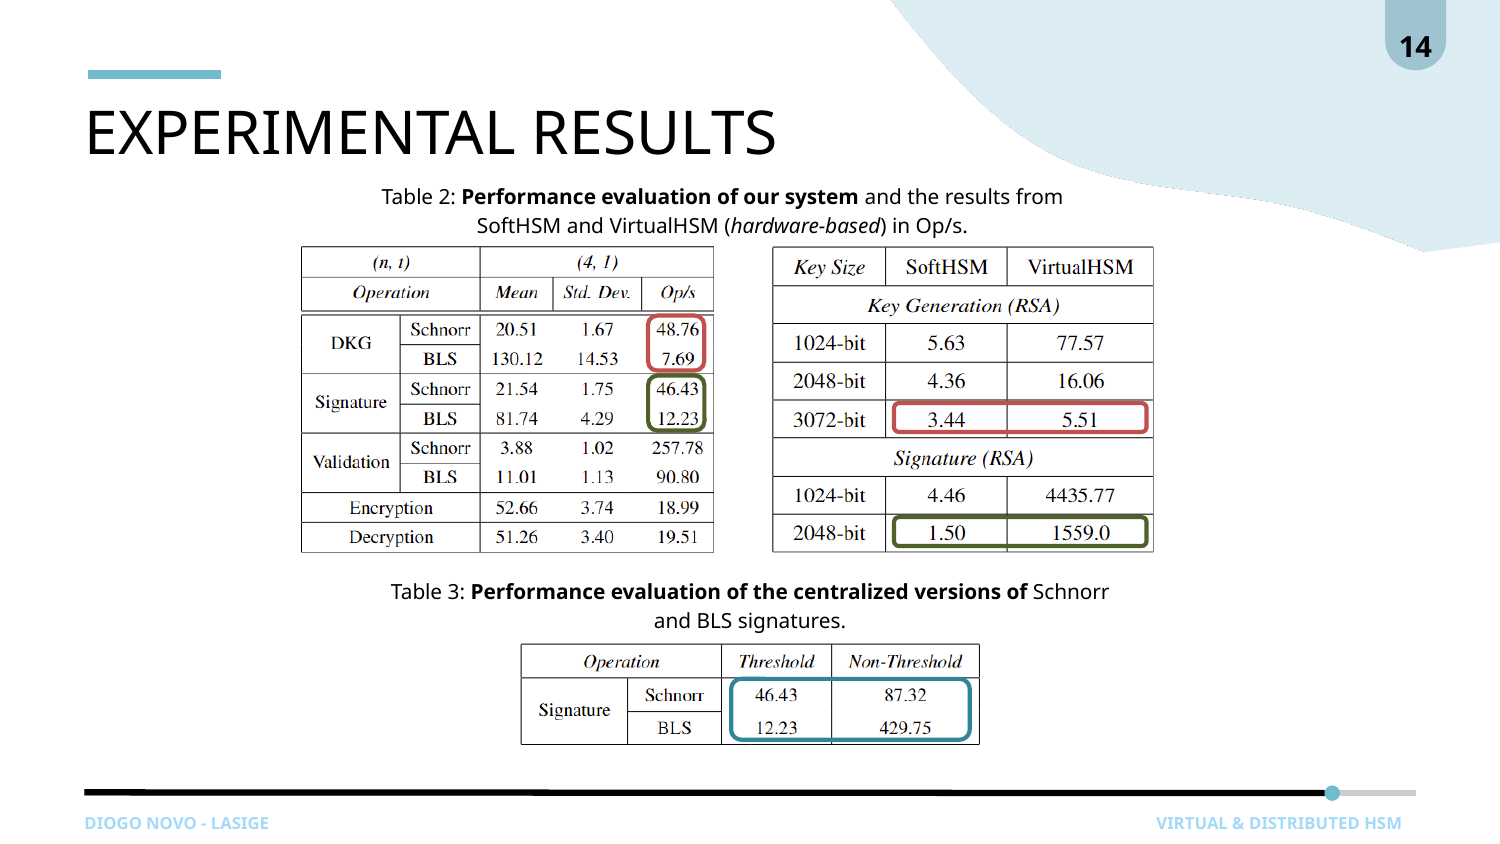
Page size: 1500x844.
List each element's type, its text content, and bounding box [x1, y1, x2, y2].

picture [301, 246, 714, 553]
picture [518, 641, 981, 746]
text_box Table 2: Performance evaluation of our system and the results from SoftHSM and VirtualHSM (hardware-based) in Op/s. [344, 180, 1100, 238]
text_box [1382, 0, 1449, 71]
text_box Table 3: Performance evaluation of the centralized versions of Schnorr and BLS signatures. [372, 575, 1128, 633]
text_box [1324, 785, 1341, 802]
text_box EXPERIMENTAL RESULTS [84, 90, 890, 167]
text_box [884, 0, 1500, 287]
text_box [87, 70, 221, 80]
picture [770, 244, 1154, 554]
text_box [84, 804, 1416, 827]
